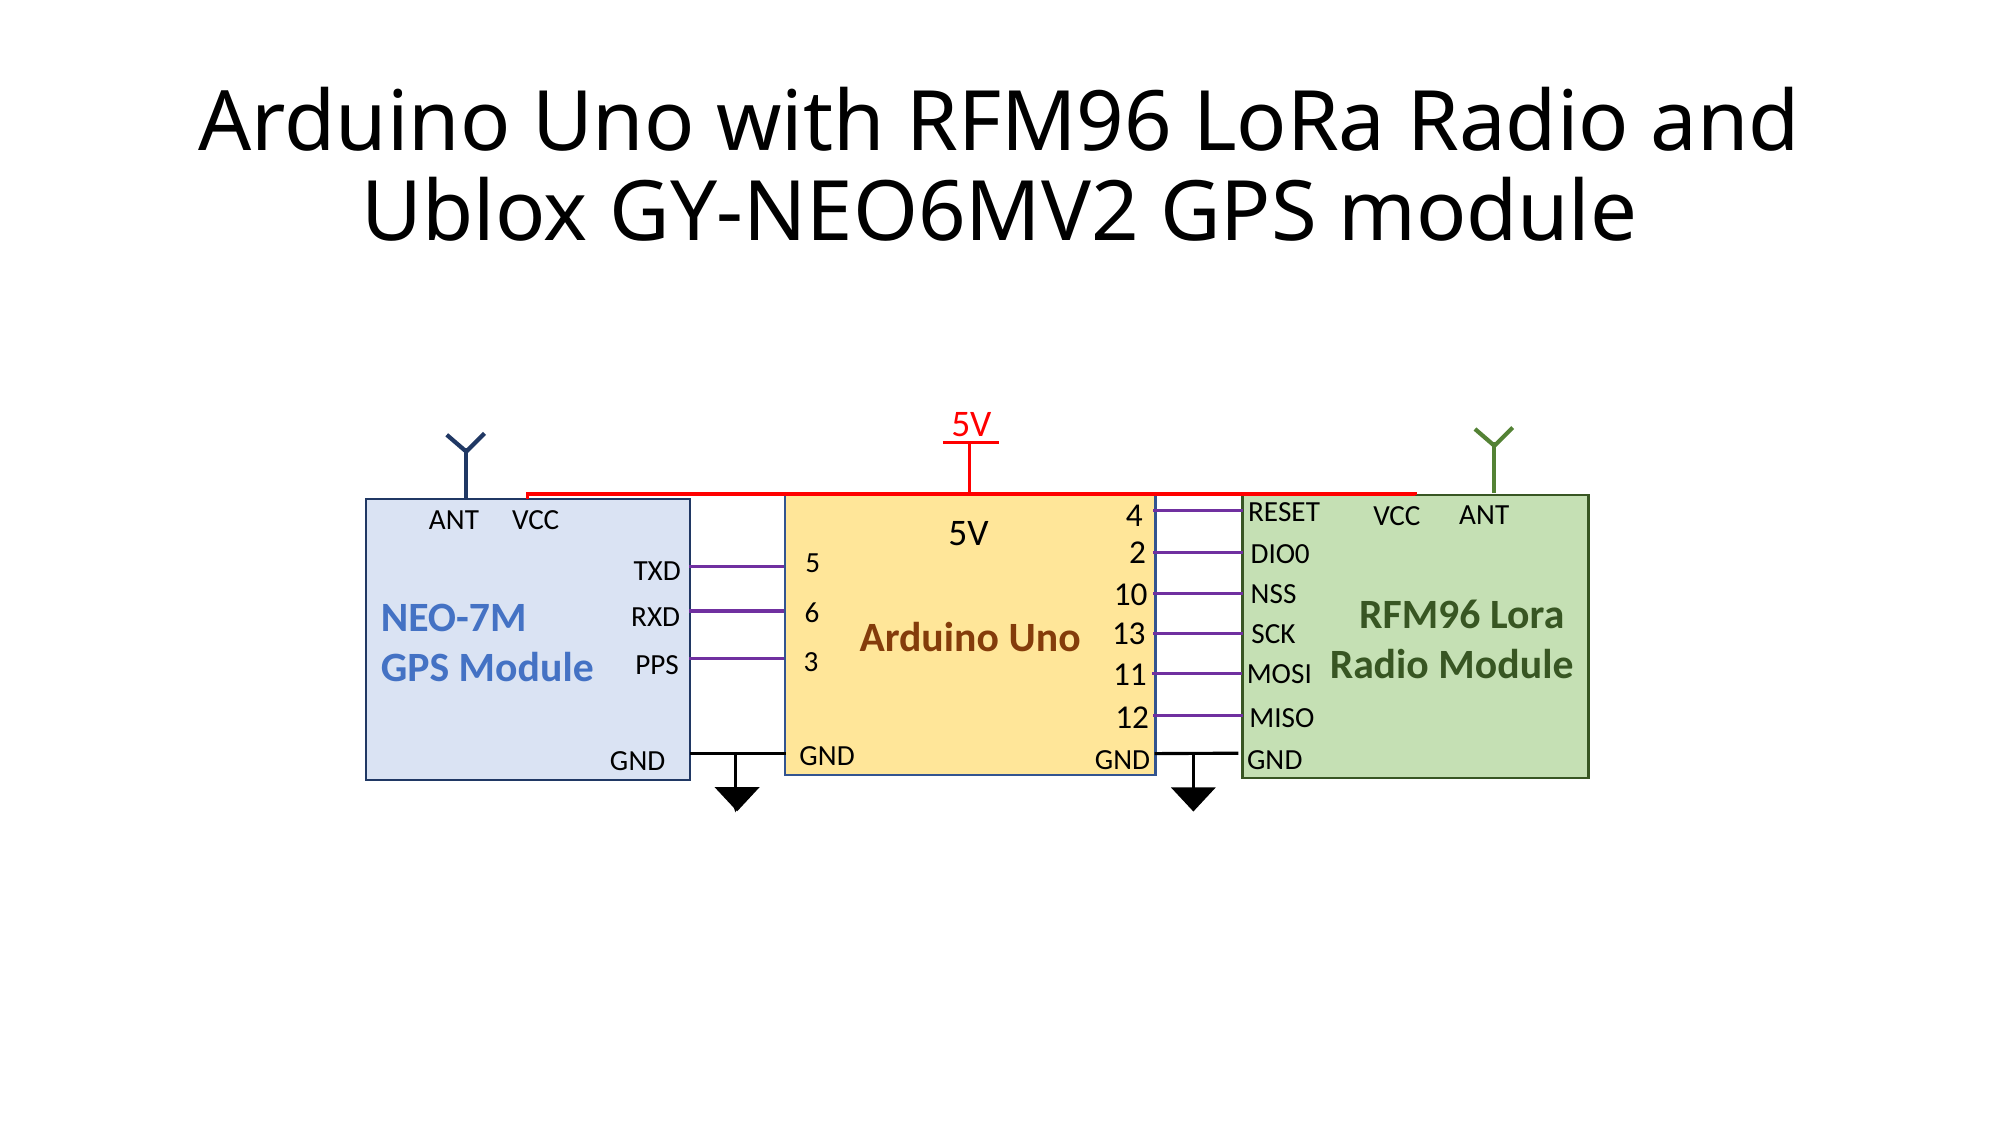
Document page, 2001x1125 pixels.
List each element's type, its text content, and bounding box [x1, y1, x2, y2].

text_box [365, 391, 1589, 810]
title Arduino Uno with RFM96 LoRa Radio and Ublox GY-NEO6MV2 GPS module [137, 59, 1863, 278]
